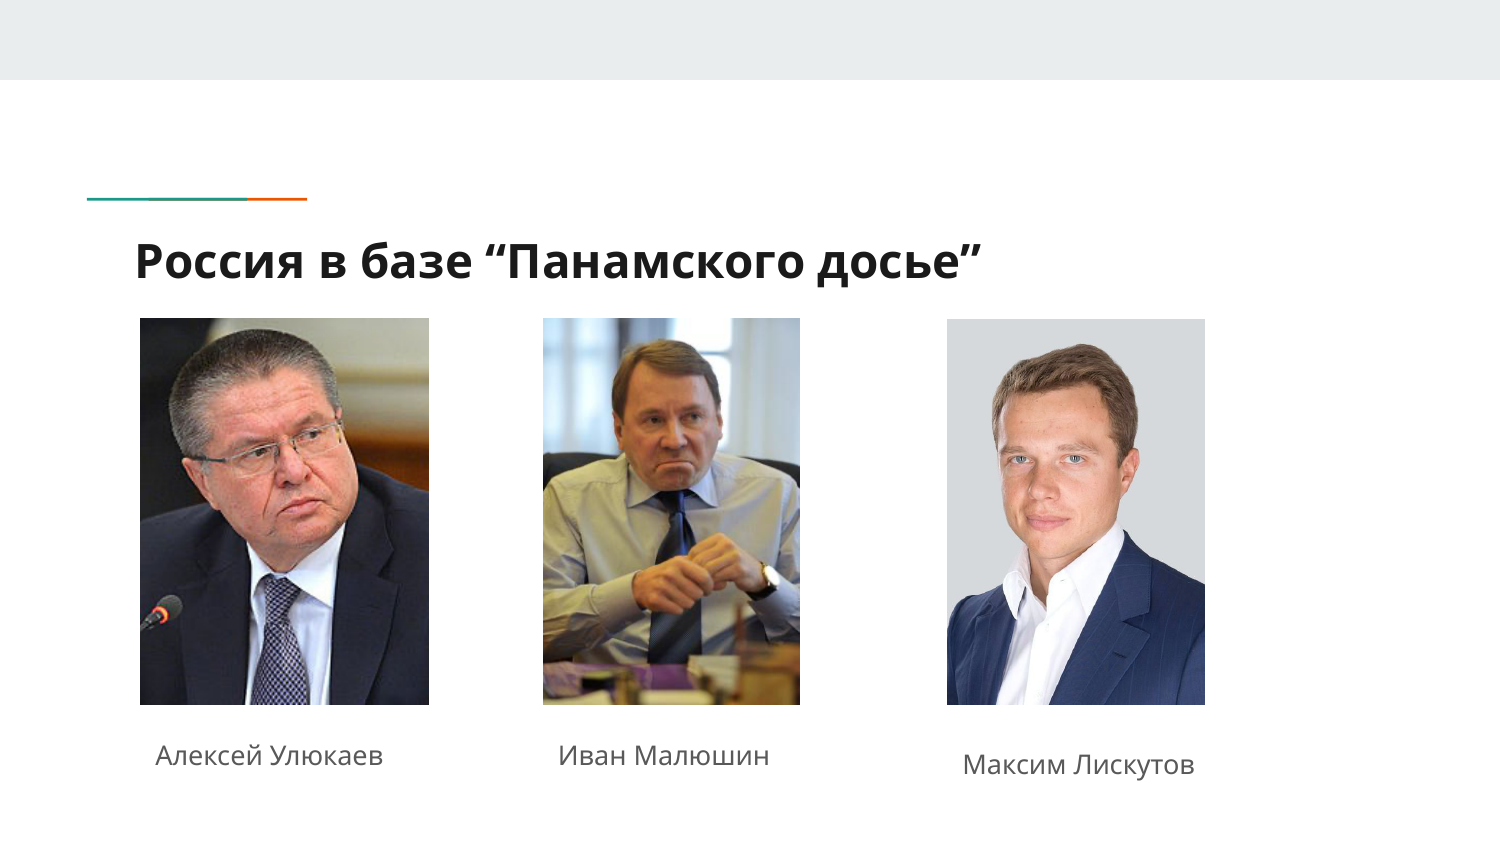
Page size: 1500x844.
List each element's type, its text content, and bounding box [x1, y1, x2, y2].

picture [140, 318, 429, 705]
list Иван Малюшин [543, 719, 1269, 829]
text_box Максим Лискутов [947, 727, 1440, 796]
title Россия в базе “Панамского досье” [119, 216, 1381, 305]
list Алексей Улюкаев [140, 719, 543, 829]
picture [542, 318, 800, 705]
picture [947, 319, 1205, 705]
